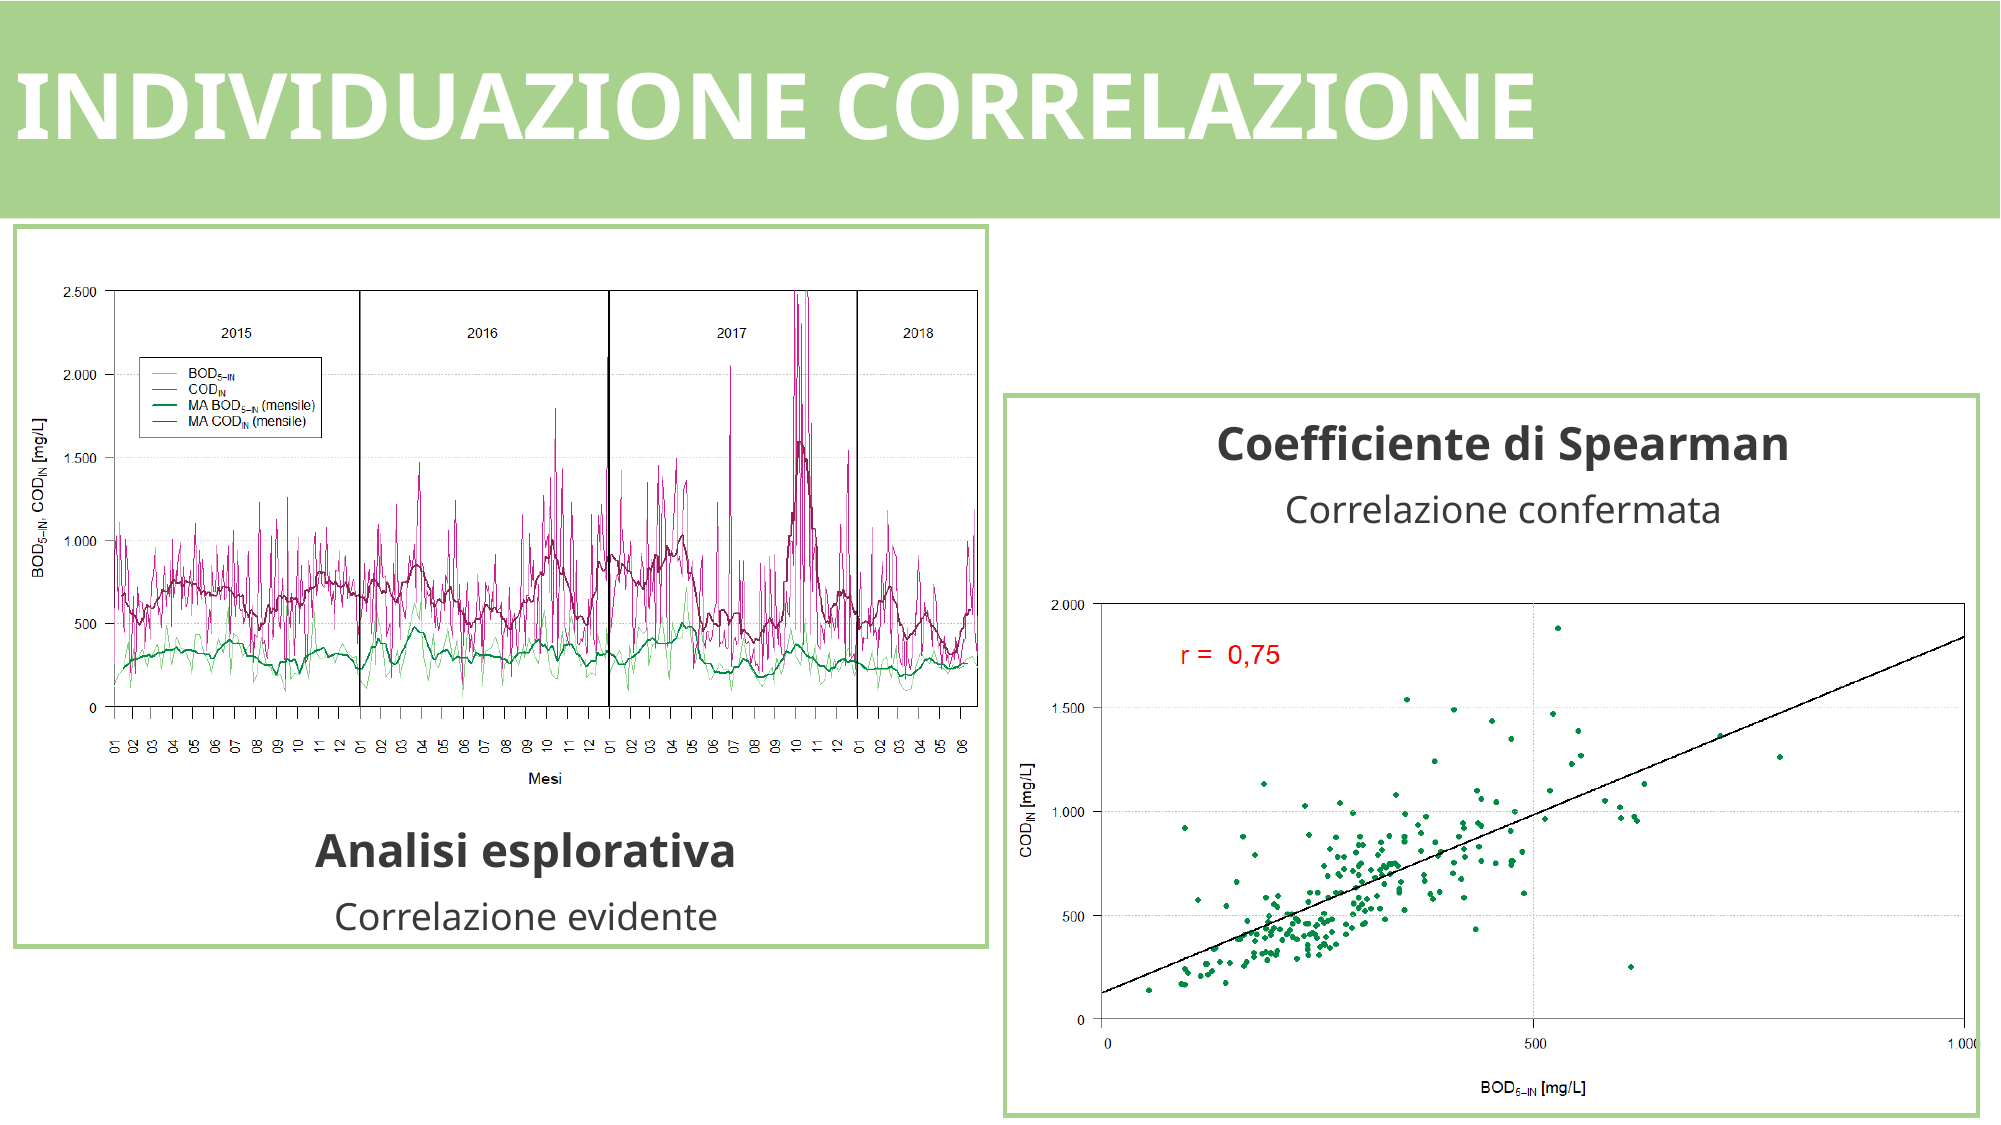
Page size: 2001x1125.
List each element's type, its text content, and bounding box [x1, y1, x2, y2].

text_box [14, 226, 988, 947]
text_box [1041, 395, 1979, 539]
title Individuazione correlazione [0, 0, 2000, 219]
picture [17, 226, 2000, 1115]
